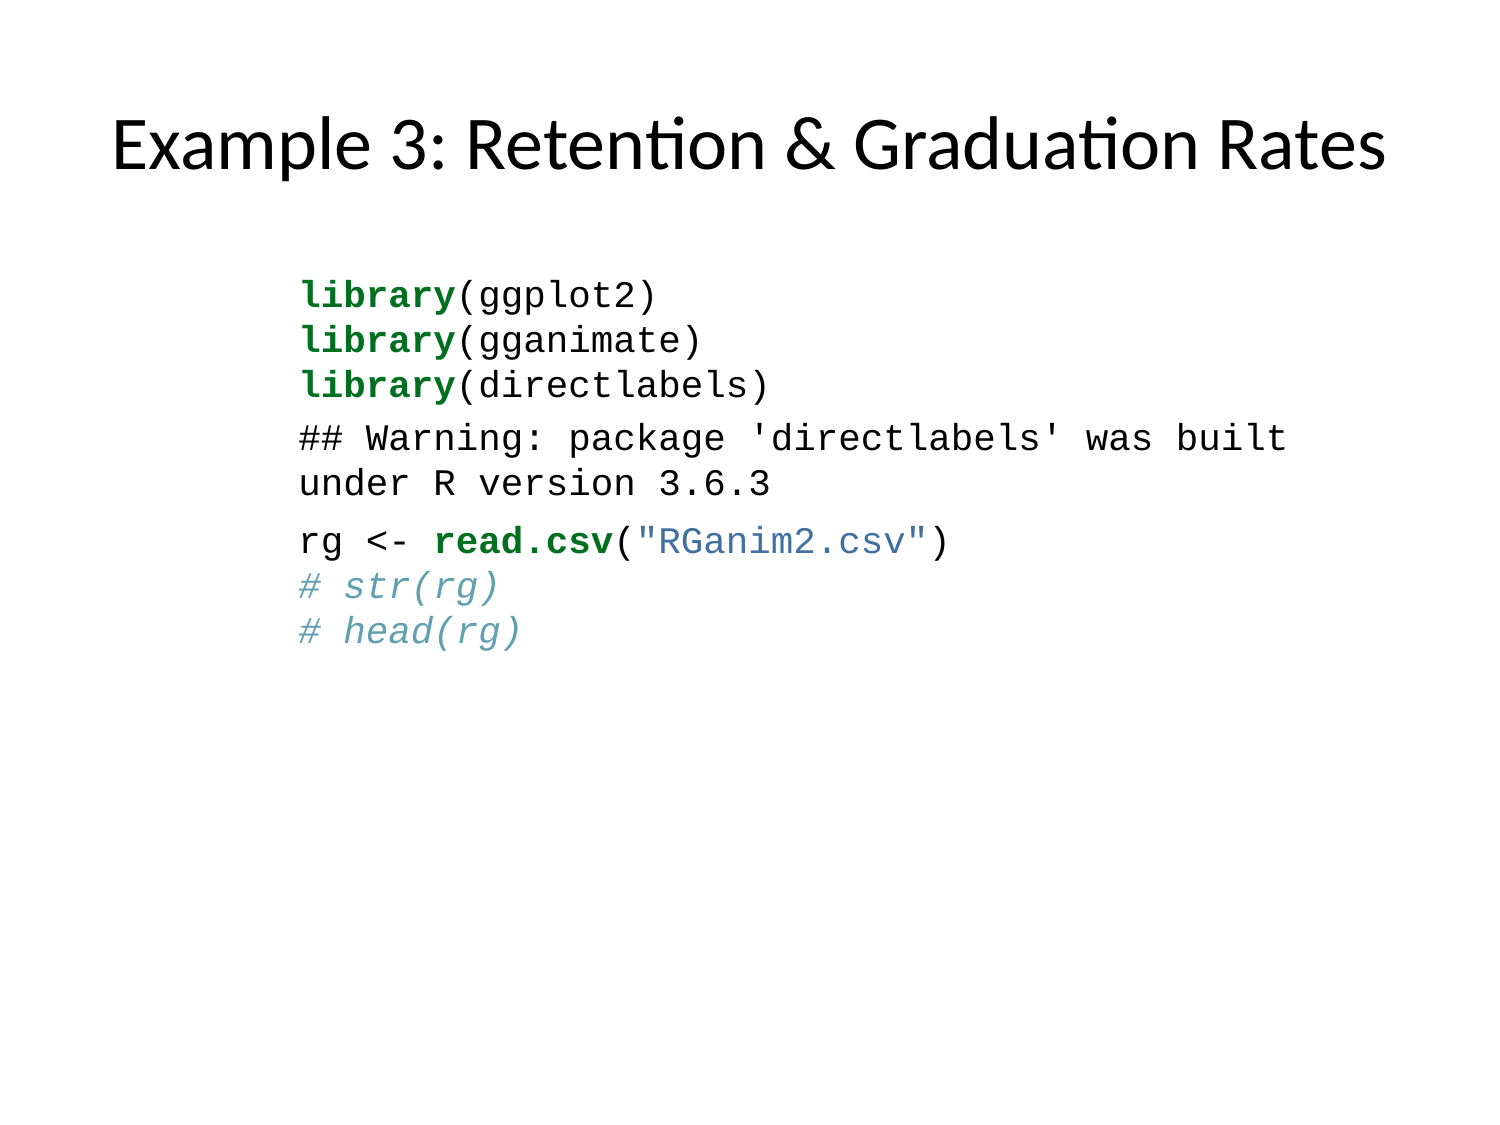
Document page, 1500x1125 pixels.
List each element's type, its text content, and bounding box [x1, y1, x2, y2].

list library(ggplot2) library(gganimate) library(directlabels) ## Warning: package 'directlabels' was built under R version 3.6.3 rg <- read.csv("RGanim2.csv") # str(rg) # head(rg) [75, 262, 1425, 1005]
title Example 3: Retention & Graduation Rates [75, 45, 1425, 233]
